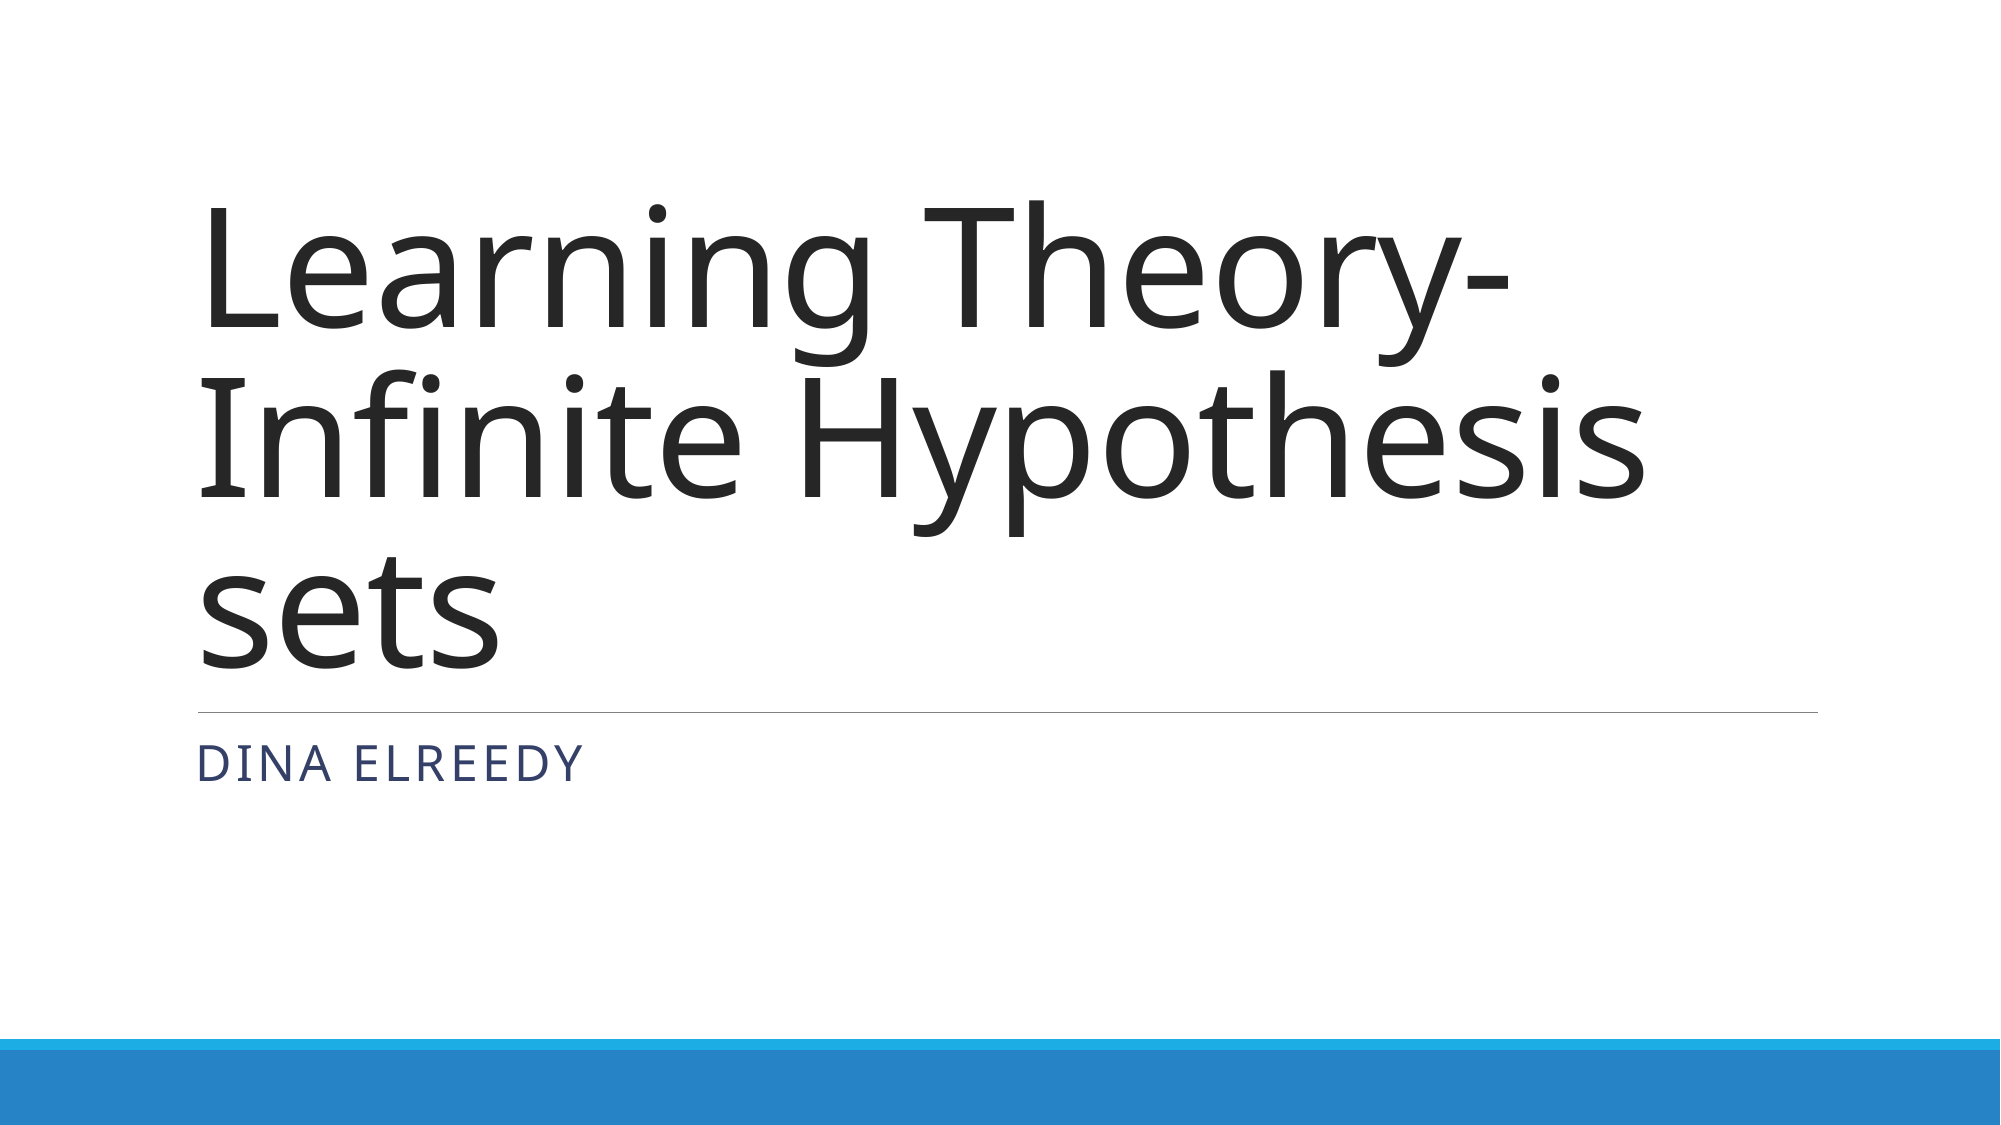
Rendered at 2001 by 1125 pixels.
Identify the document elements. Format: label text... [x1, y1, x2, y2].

title Learning Theory-Infinite Hypothesis sets [180, 124, 1830, 710]
subtitle Dina Elreedy [180, 730, 1831, 919]
